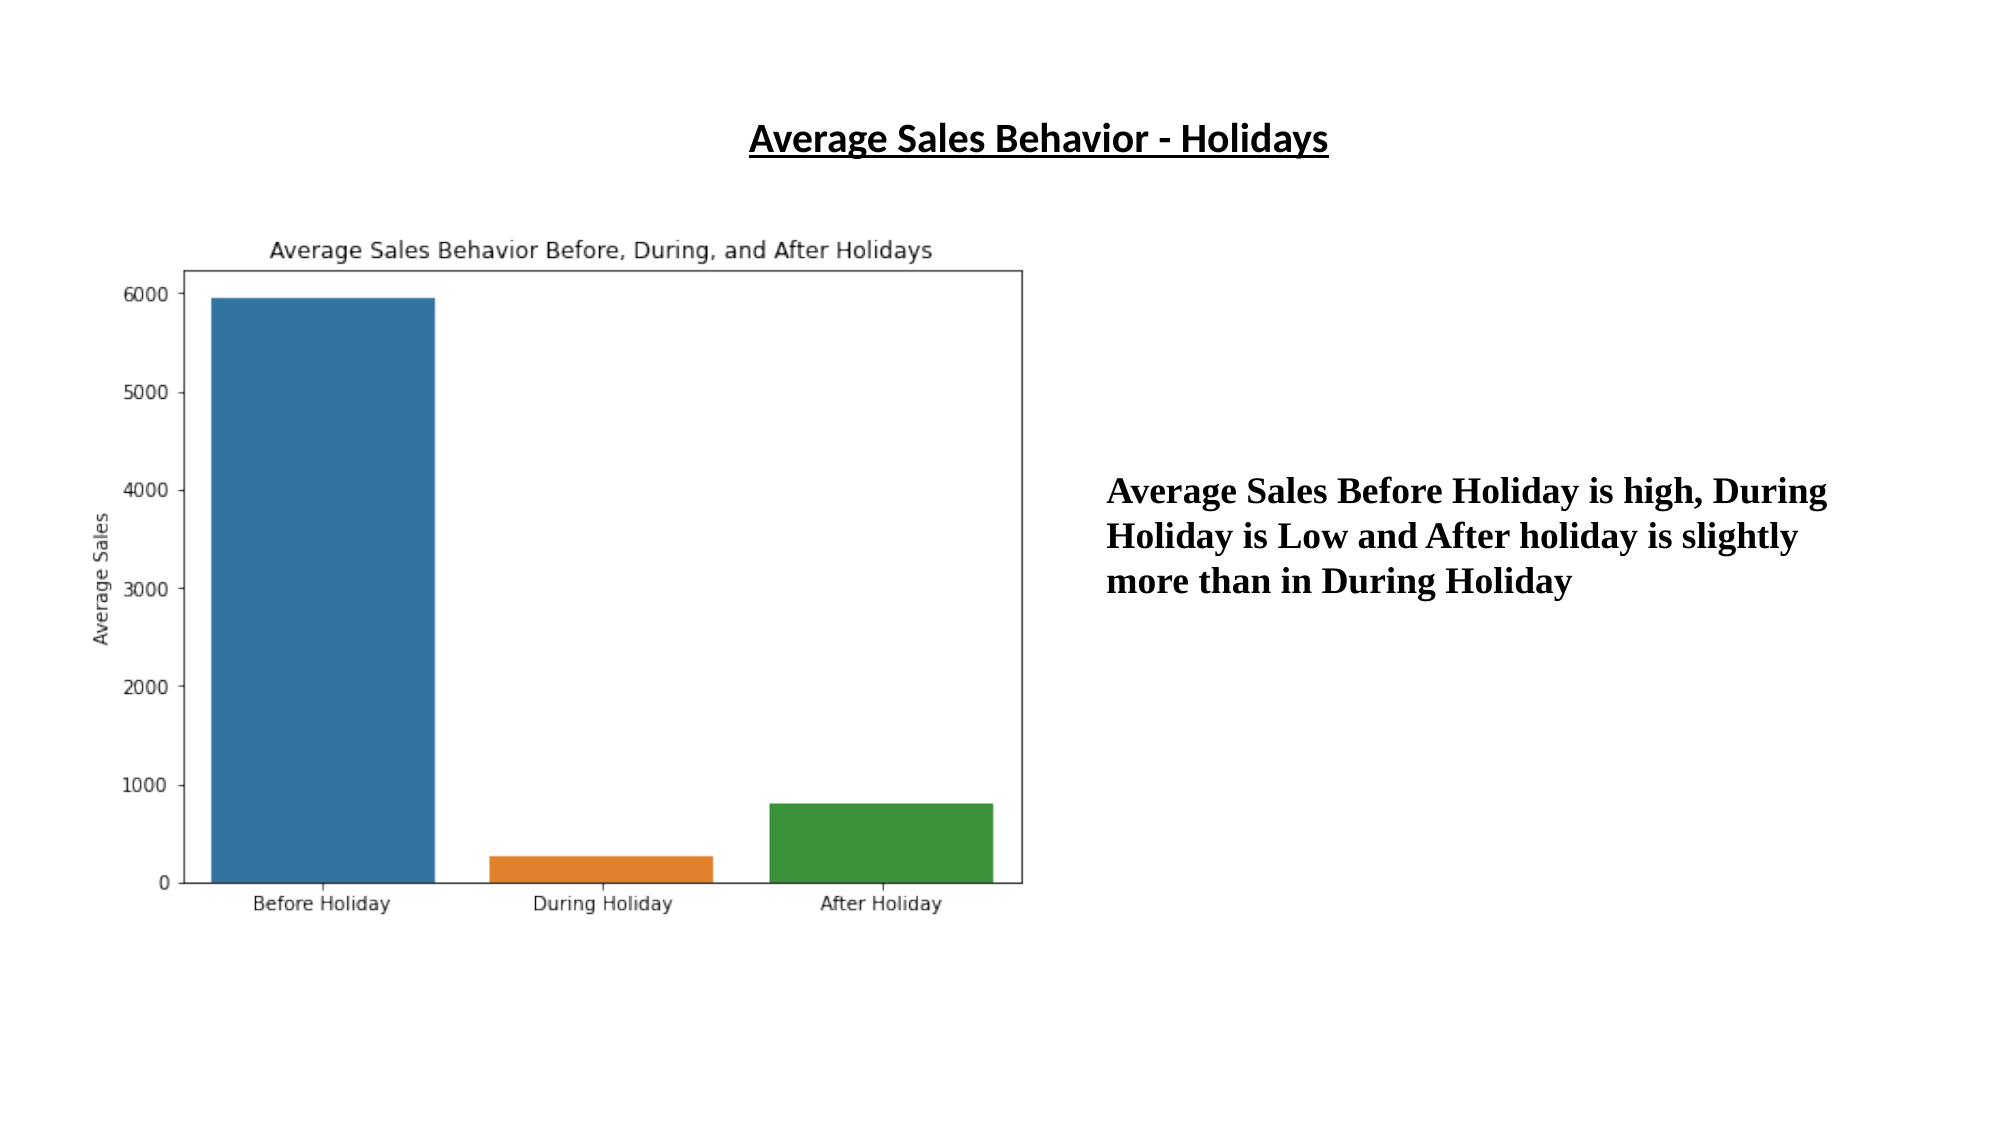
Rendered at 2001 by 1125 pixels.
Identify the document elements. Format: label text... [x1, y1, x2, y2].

text_box Average Sales Before Holiday is high, During Holiday is Low and After holiday is slightly more than in During Holiday [1091, 458, 1894, 609]
picture [82, 227, 1035, 928]
text_box Average Sales Behavior - Holidays [148, 103, 1930, 168]
